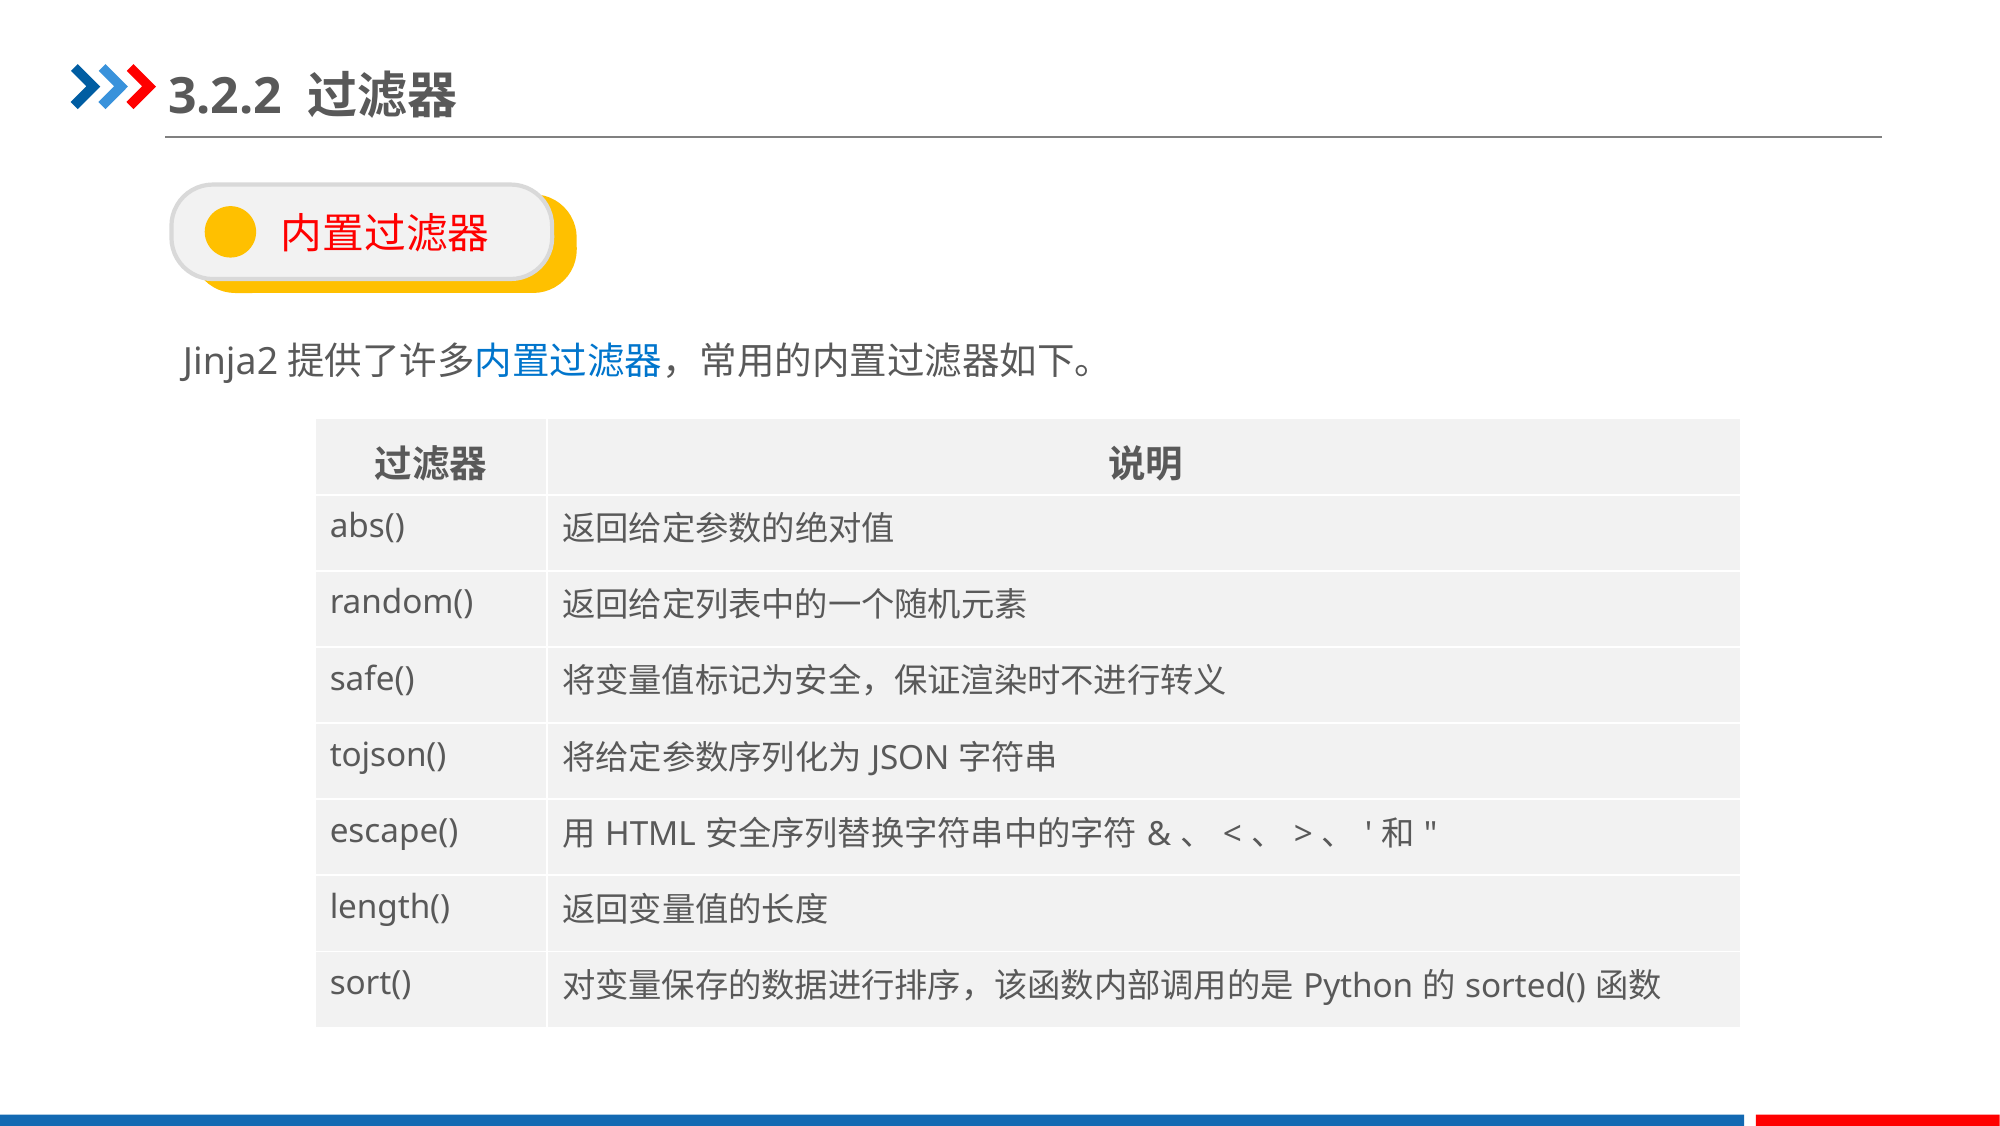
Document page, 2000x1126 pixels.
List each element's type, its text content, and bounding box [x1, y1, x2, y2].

table_cell length() [316, 876, 546, 951]
text_box Jinja2提供了许多内置过滤器，常用的内置过滤器如下。 [168, 307, 1142, 390]
table_cell 用HTML安全序列替换字符串中的字符&、<、>、'和" [548, 800, 1740, 874]
table_cell 返回变量值的长度 [548, 876, 1740, 951]
table_cell 返回给定参数的绝对值 [548, 496, 1740, 570]
table_cell 返回给定列表中的一个随机元素 [548, 572, 1740, 646]
table_cell safe() [316, 648, 546, 722]
table_header 过滤器 [316, 419, 546, 494]
table_cell 对变量保存的数据进行排序，该函数内部调用的是Python的sorted()函数 [548, 952, 1740, 1027]
table_cell abs() [316, 496, 546, 570]
text_box 3.2.2 过滤器 [168, 51, 808, 135]
table_cell 将给定参数序列化为JSON字符串 [548, 724, 1740, 798]
table_cell tojson() [316, 724, 546, 798]
table_cell sort() [316, 952, 546, 1027]
table_cell random() [316, 572, 546, 646]
table_cell 将变量值标记为安全，保证渲染时不进行转义 [548, 648, 1740, 722]
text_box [171, 184, 575, 292]
table_header 说明 [548, 419, 1740, 494]
table_cell escape() [316, 800, 546, 874]
